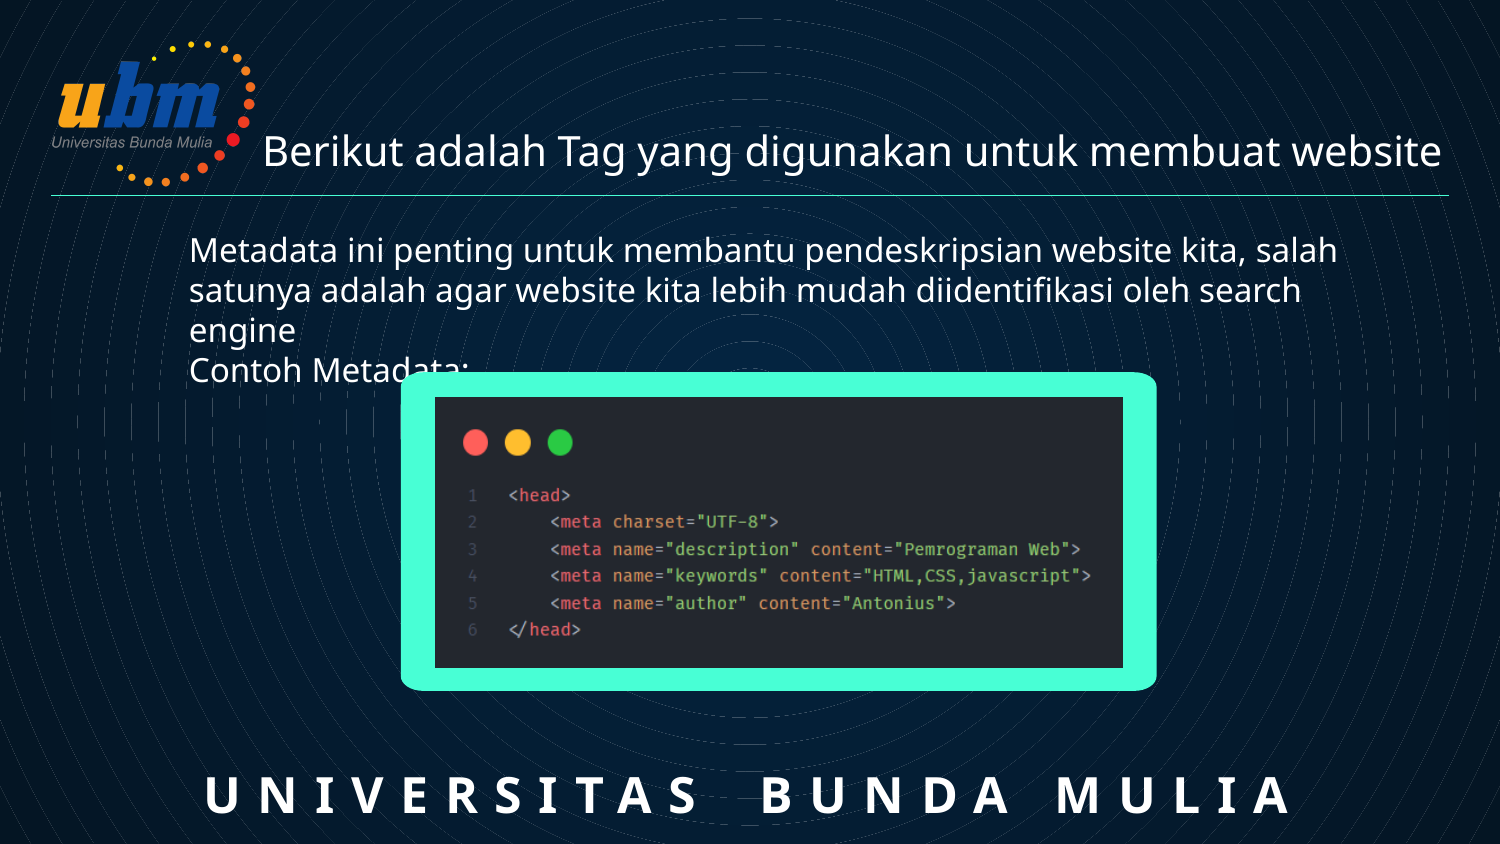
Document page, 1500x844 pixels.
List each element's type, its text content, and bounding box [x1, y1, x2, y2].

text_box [400, 371, 1157, 692]
picture [48, 37, 259, 191]
text_box Metadata ini penting untuk membantu pendeskripsian website kita, salah satunya adalah agar website kita lebih mudah diidentifikasi oleh search engine Contoh Metadata: [174, 221, 1414, 397]
text_box UNIVERSITAS BUNDA MULIA [18, 748, 1474, 828]
title Berikut adalah Tag yang digunakan untuk membuat website [264, 90, 1500, 190]
